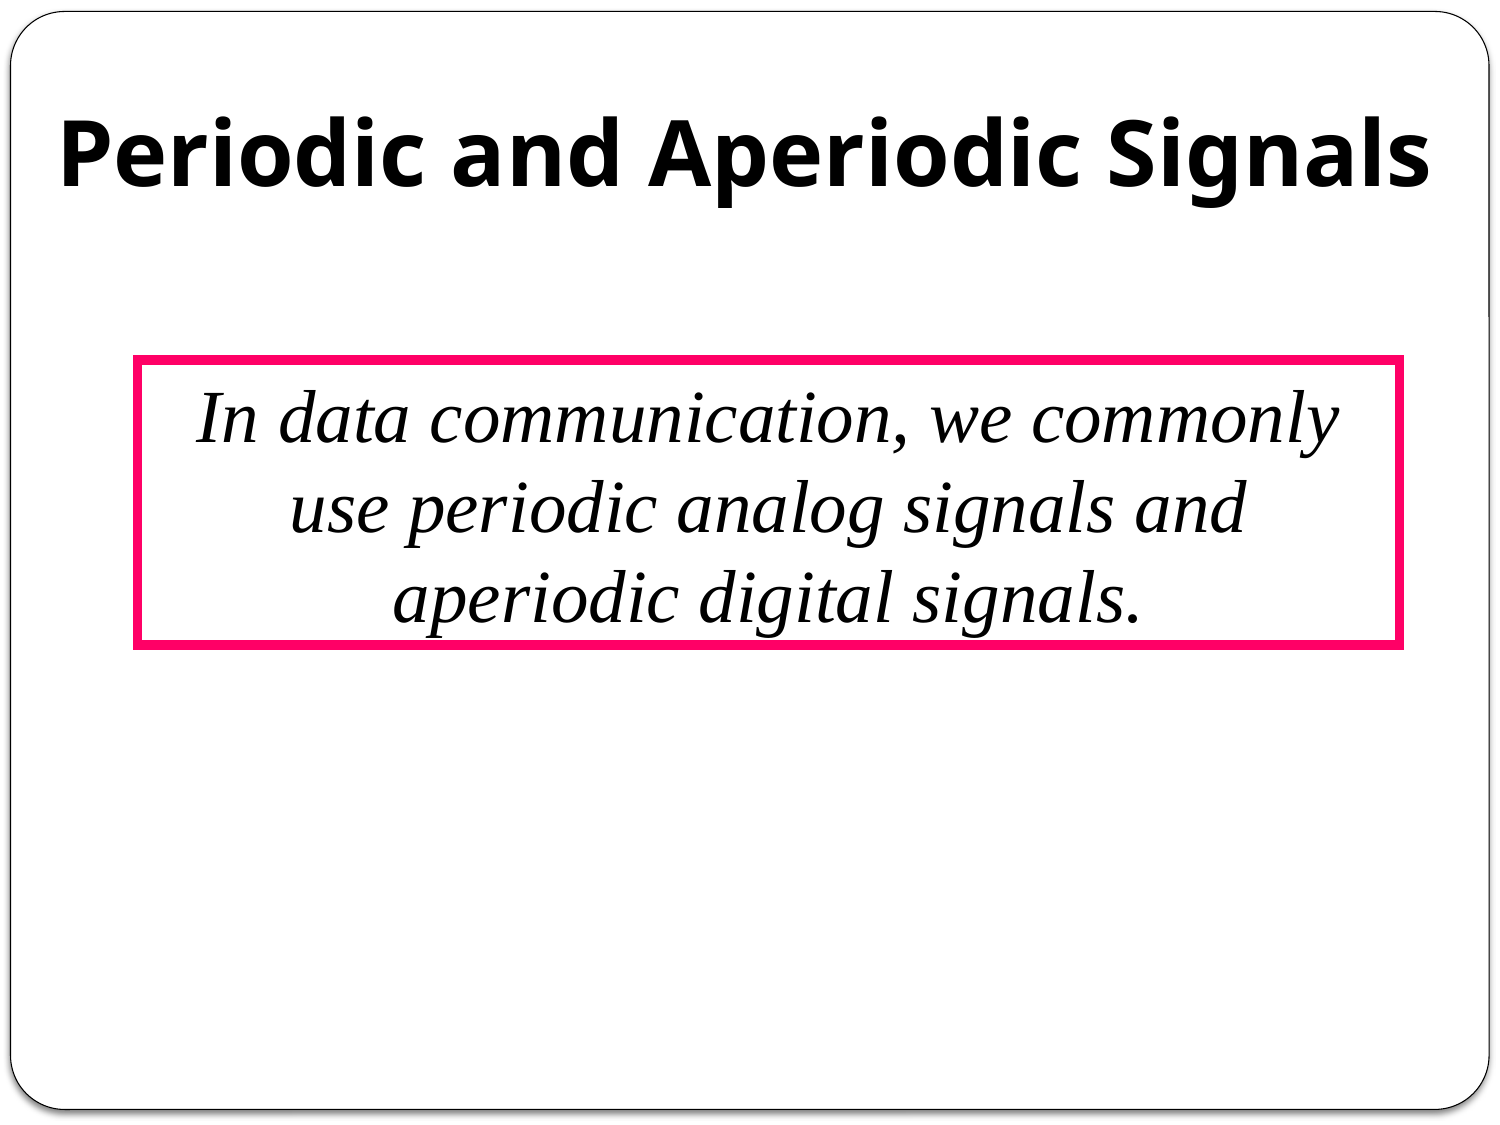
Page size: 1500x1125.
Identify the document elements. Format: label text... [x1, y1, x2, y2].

text_box In data communication, we commonly use periodic analog signals and aperiodic digital signals. [137, 360, 1400, 645]
title Periodic and Aperiodic Signals [41, 54, 1459, 220]
